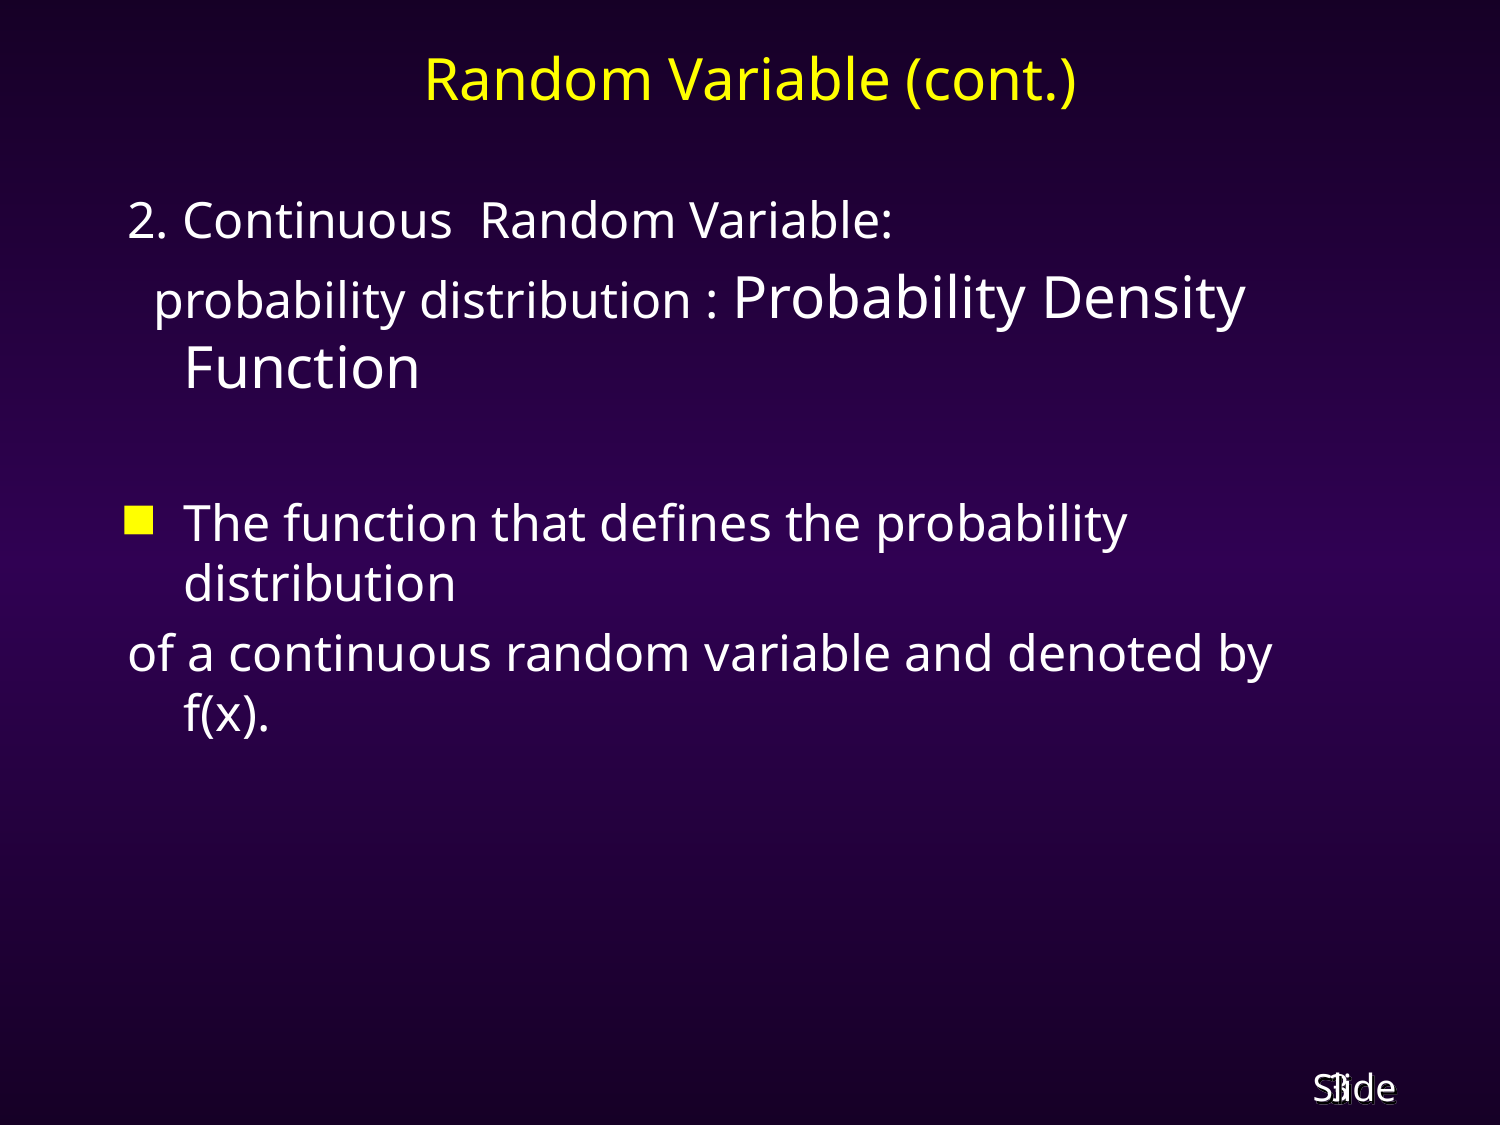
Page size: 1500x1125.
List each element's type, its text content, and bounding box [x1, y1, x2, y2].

list 2. Continuous Random Variable: probability distribution : Probability Density Function The function that defines the probability distribution of a continuous random variable and denoted by f(x). [112, 180, 1389, 944]
title Random Variable (cont.) [111, 10, 1388, 145]
